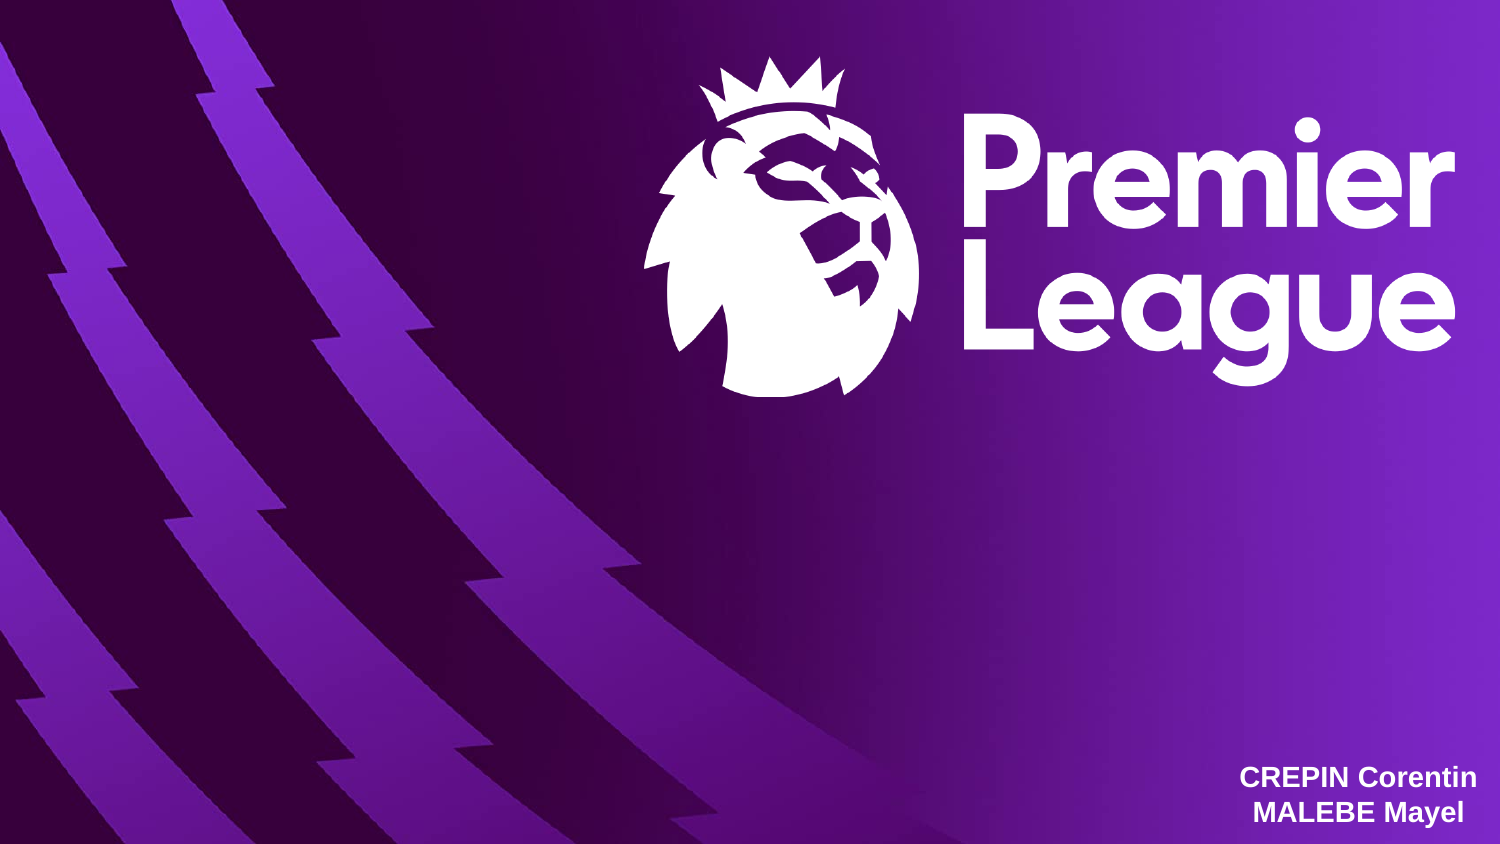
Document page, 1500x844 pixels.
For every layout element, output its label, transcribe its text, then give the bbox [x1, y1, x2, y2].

text_box CREPIN Corentin MALEBE Mayel [1217, 742, 1500, 844]
picture [0, 0, 1500, 844]
